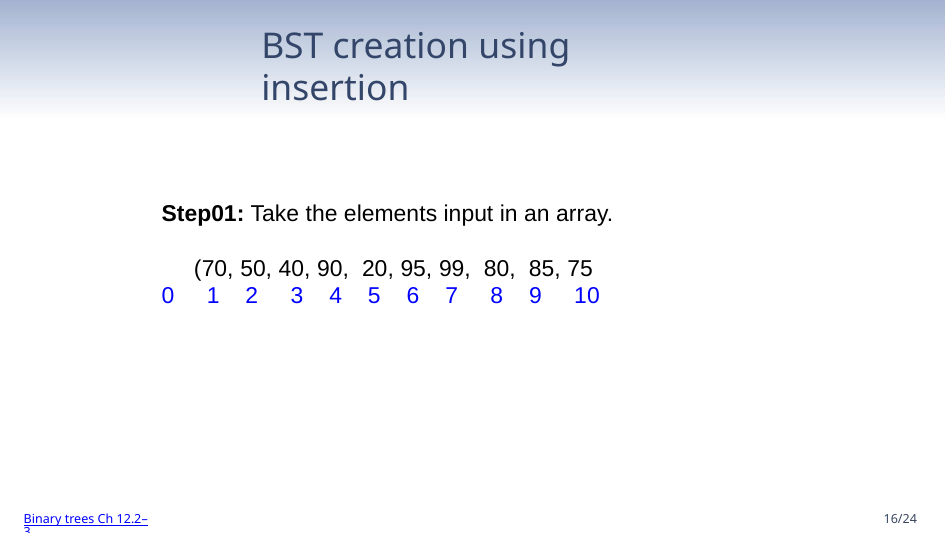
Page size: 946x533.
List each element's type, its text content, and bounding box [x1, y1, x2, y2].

text_box Step01: Take the elements input in an array. (70, 50, 40, 90, 20, 95, 99, 80, 85, 75 0 1 2 3 4 5 6 7 8 9 10 [62, 183, 835, 421]
slide_number 16/24 [877, 510, 919, 533]
title BST creation using insertion [154, 20, 708, 112]
picture [0, 0, 945, 118]
text_box Binary trees Ch 12.2–3 [21, 510, 151, 529]
